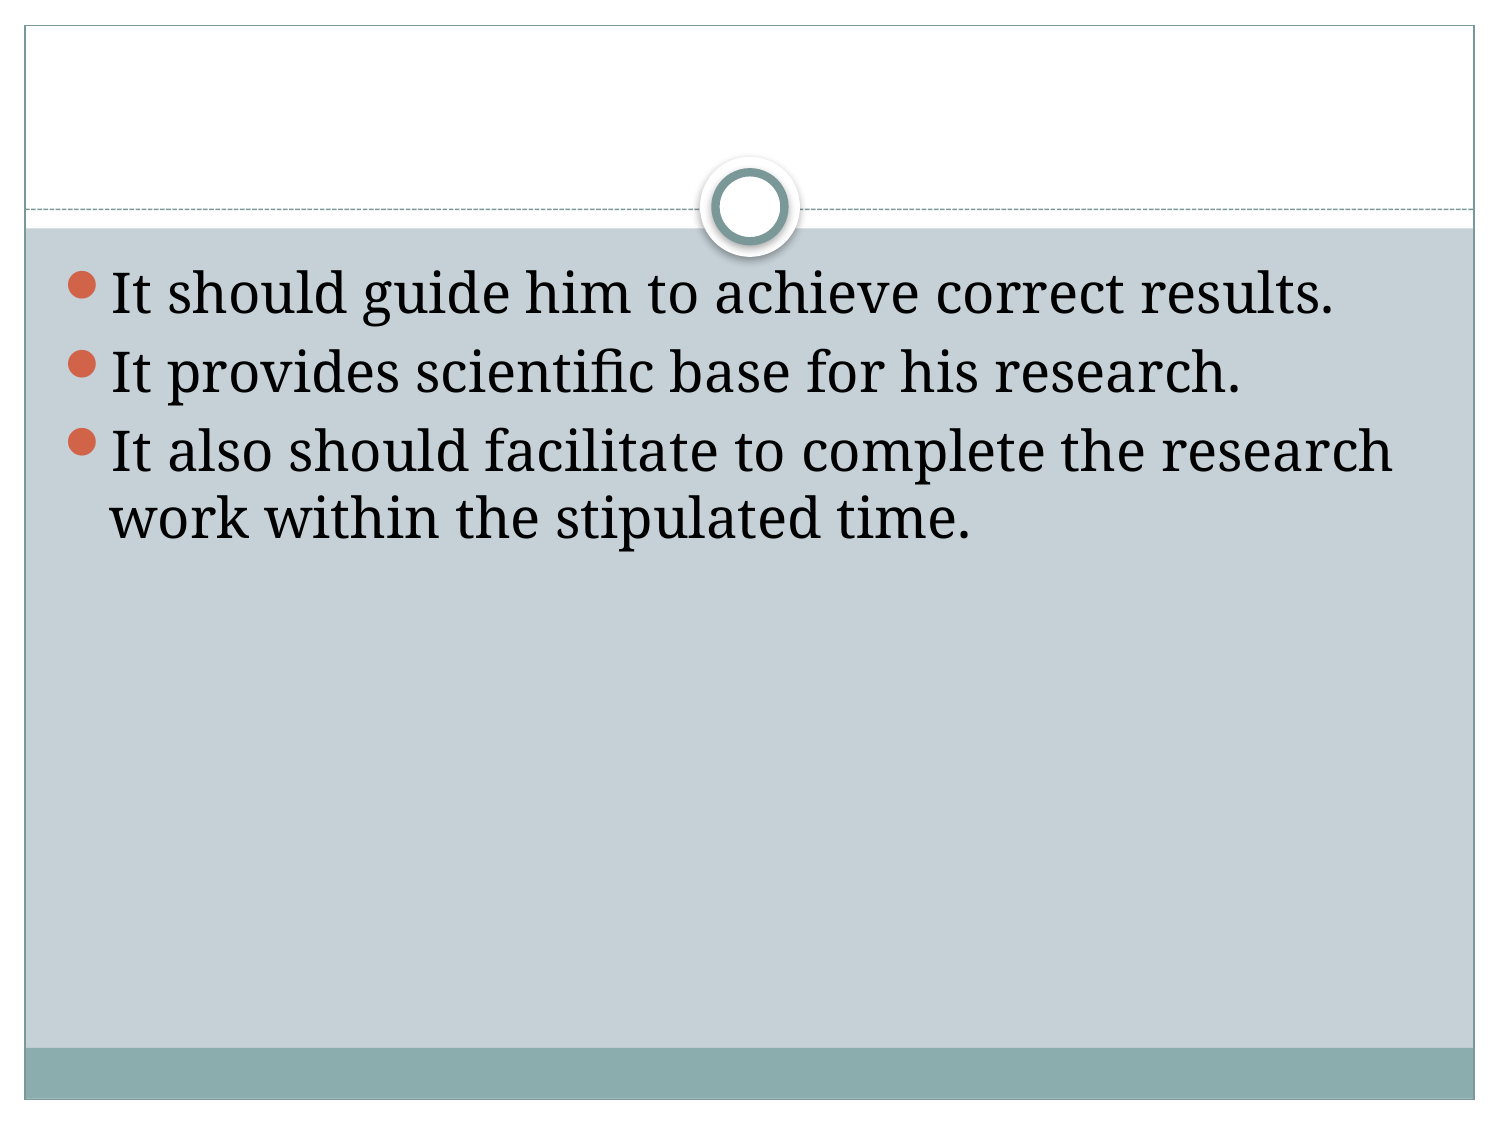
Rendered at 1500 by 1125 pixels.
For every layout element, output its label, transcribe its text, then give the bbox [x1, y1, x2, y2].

list It should guide him to achieve correct results. It provides scientific base for his research. It also should facilitate to complete the research work within the stipulated time. [49, 249, 1450, 1005]
